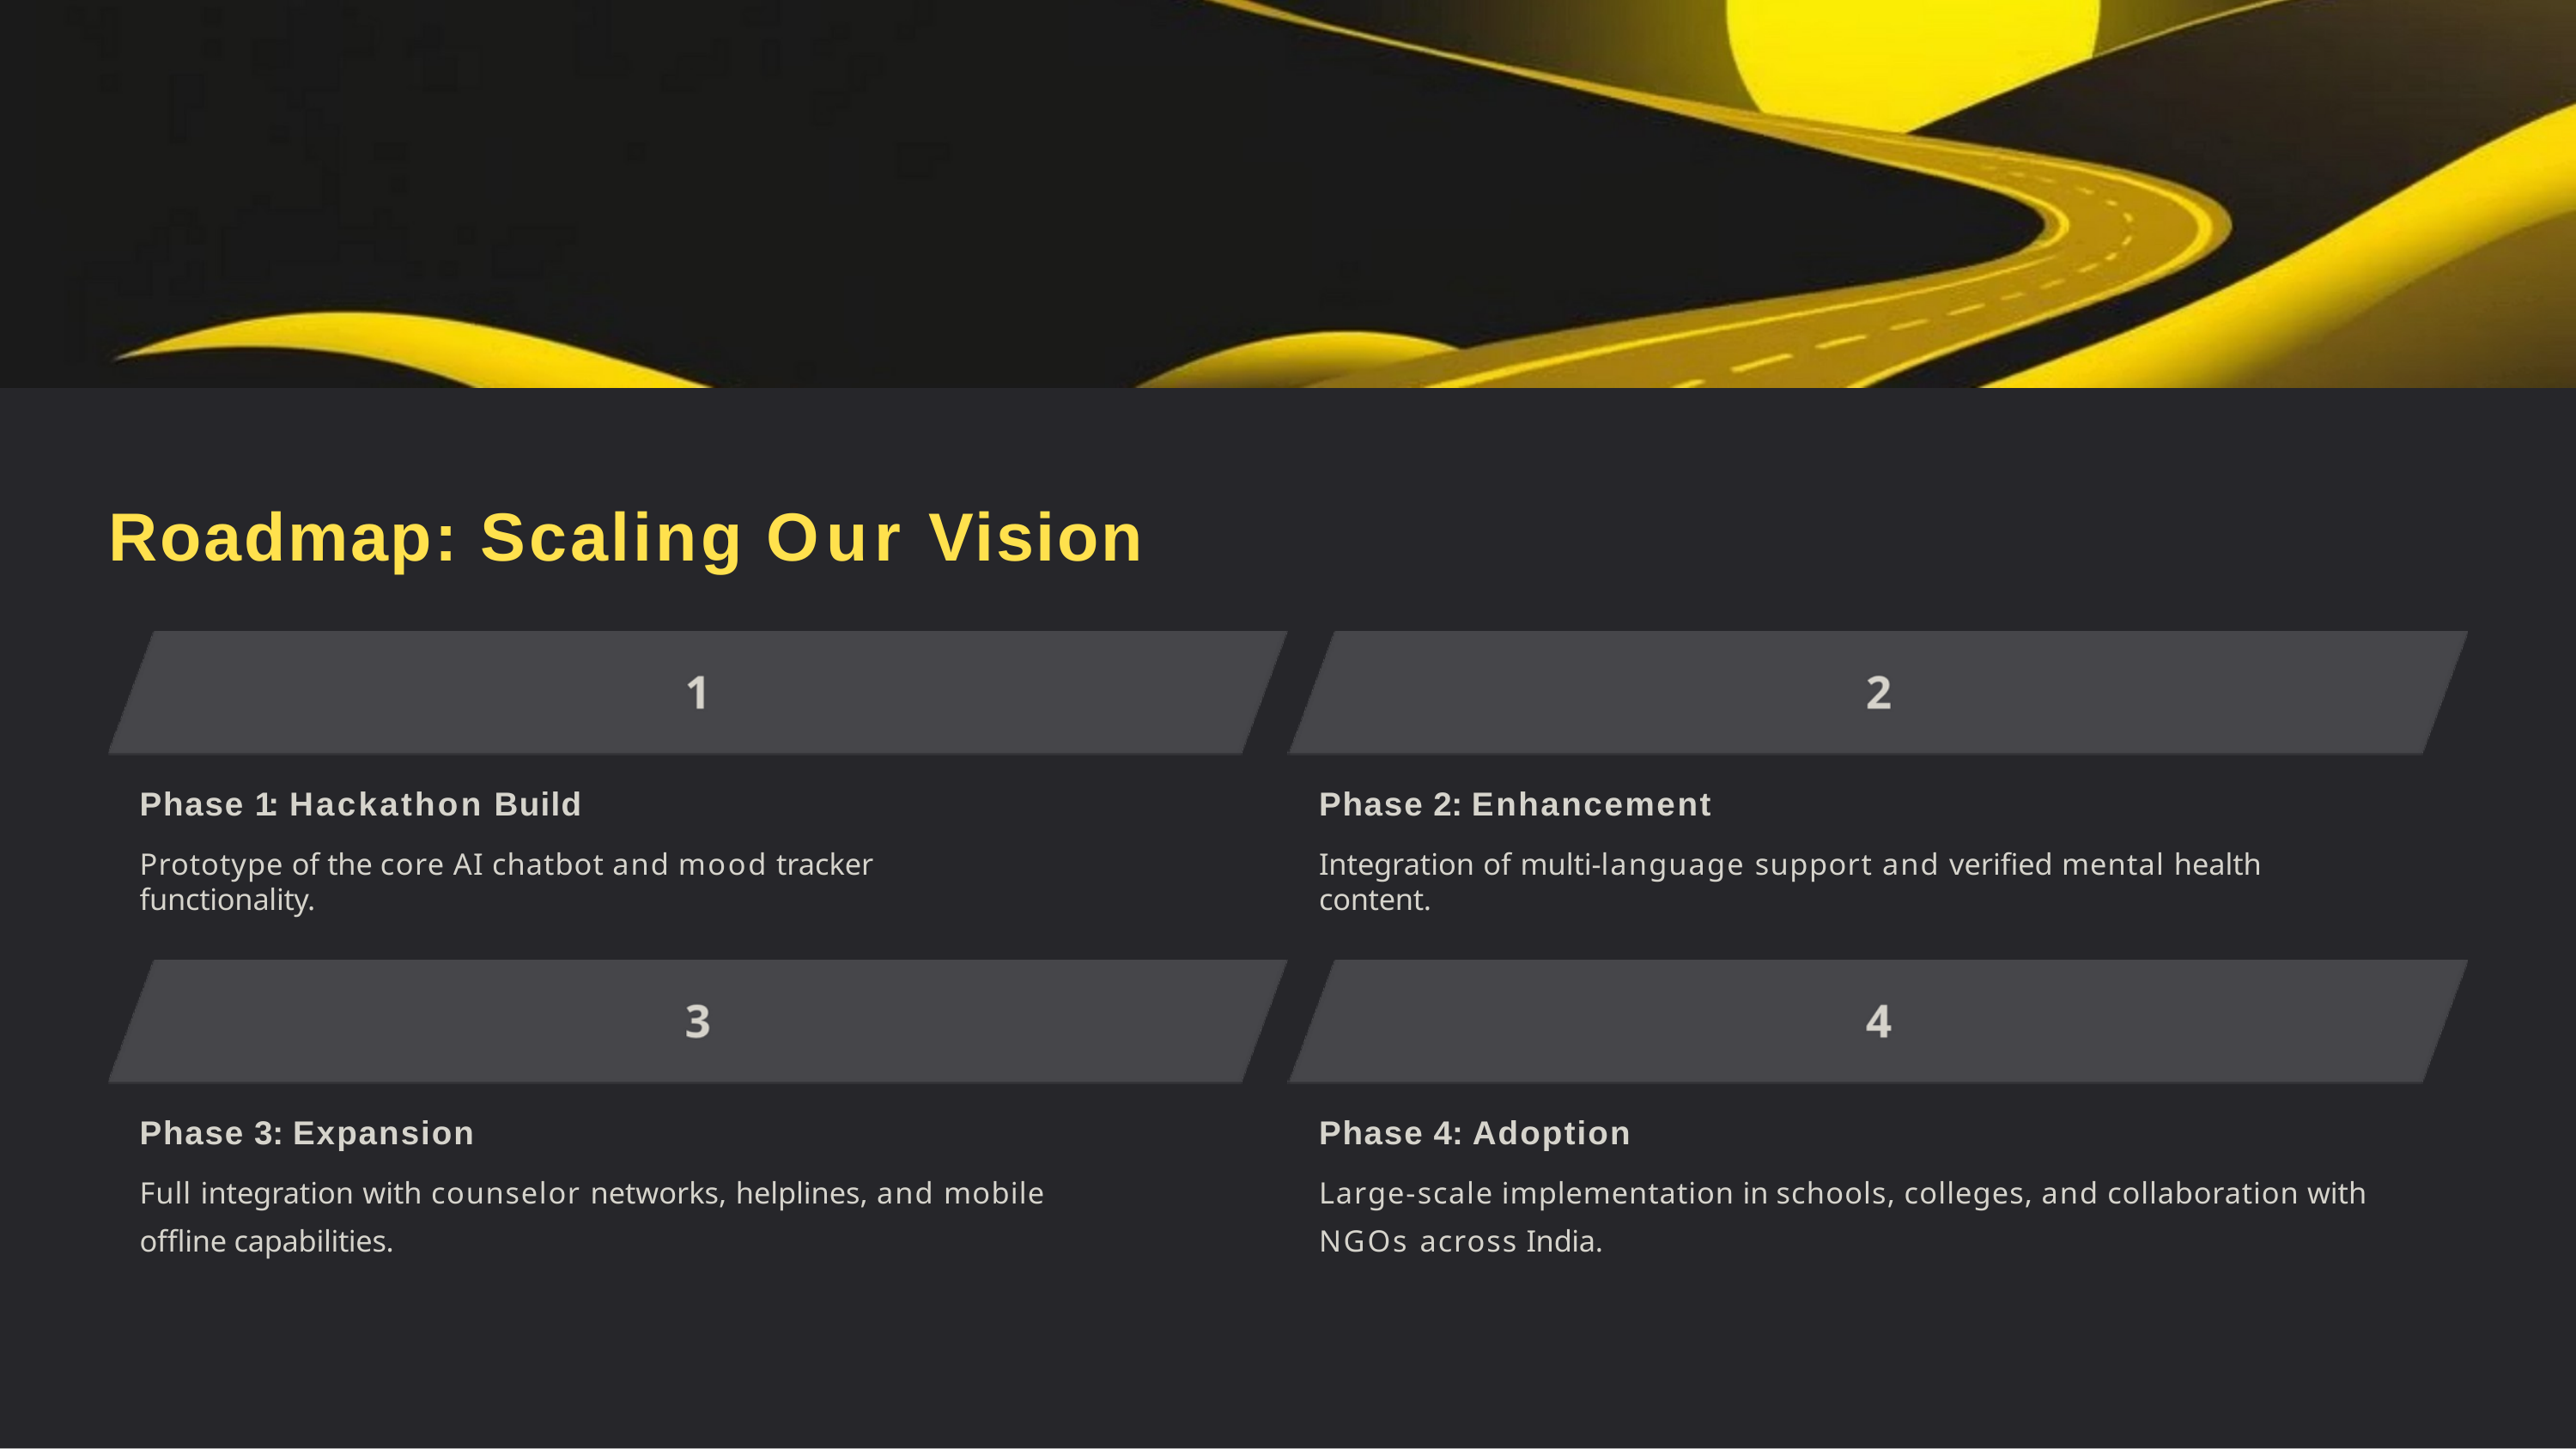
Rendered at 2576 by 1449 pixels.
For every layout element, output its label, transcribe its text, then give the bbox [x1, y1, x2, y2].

text_box Phase 3: Expansion Full integration with counselor networks, helplines, and mobile offline capabilities. [137, 1109, 1125, 1258]
text_box Phase 4: Adoption Large-scale implementation in schools, colleges, and collaboration with NGOs across India. [1317, 1109, 2427, 1258]
picture [0, 0, 2576, 389]
picture [108, 631, 2468, 756]
picture [108, 959, 2468, 1084]
title Roadmap: Scaling Our Vision [106, 490, 1156, 633]
text_box Phase 2: Enhancement Integration of multi-language support and verified mental health content. [1317, 780, 2358, 917]
text_box Phase 1: Hackathon Build Prototype of the core AI chatbot and mood tracker functionality. [137, 780, 1046, 917]
